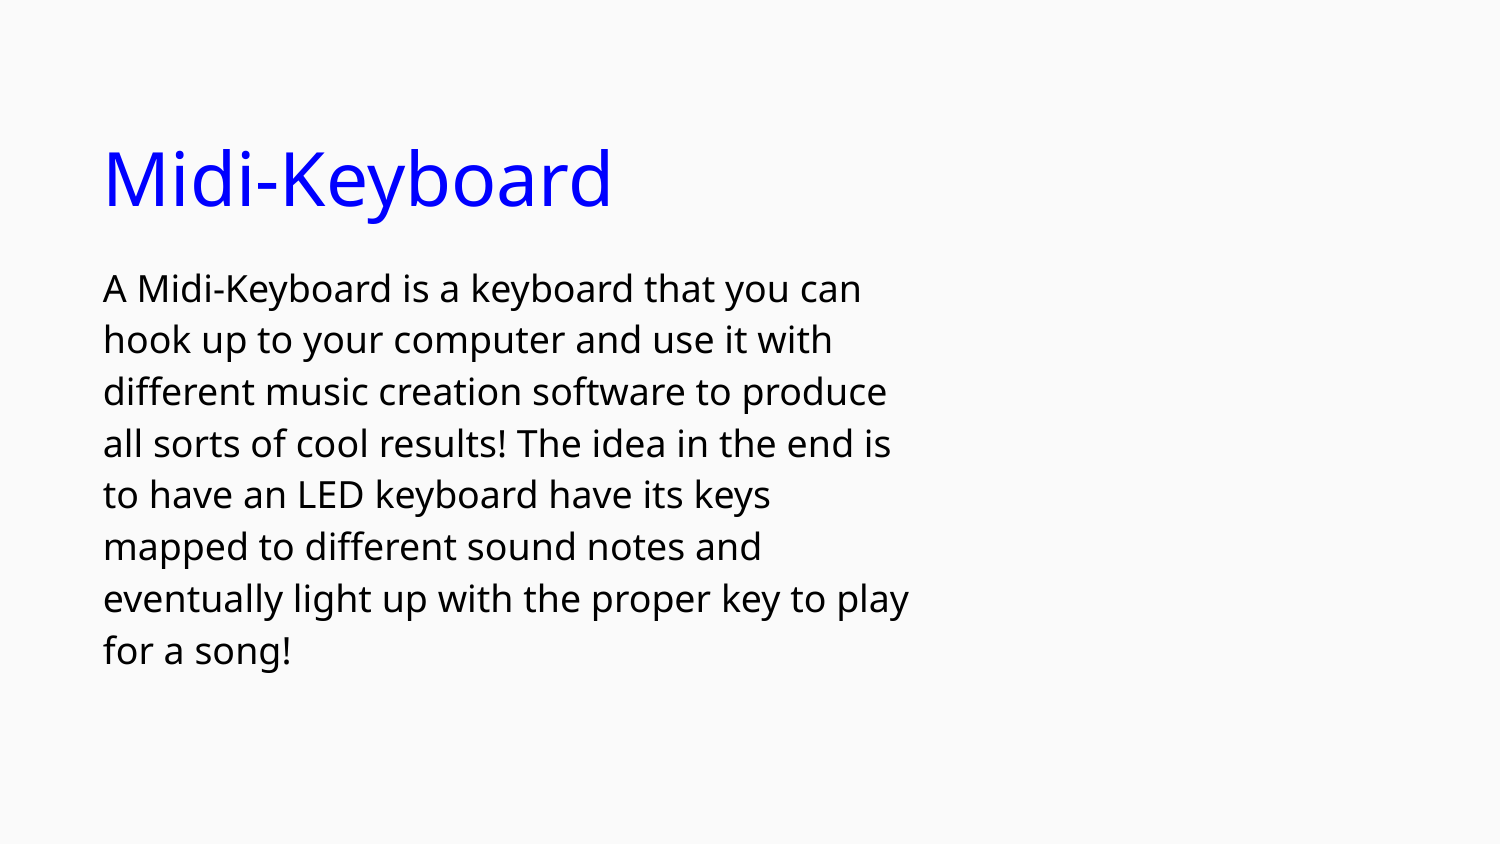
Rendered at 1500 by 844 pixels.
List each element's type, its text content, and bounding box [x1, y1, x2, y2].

title A Midi-Keyboard is a keyboard that you can hook up to your computer and use it with different music creation software to produce all sorts of cool results! The idea in the end is to have an LED keyboard have its keys mapped to different sound notes and eventually light up with the proper key to play for a song! [87, 242, 941, 746]
title Midi-Keyboard [87, 116, 941, 242]
